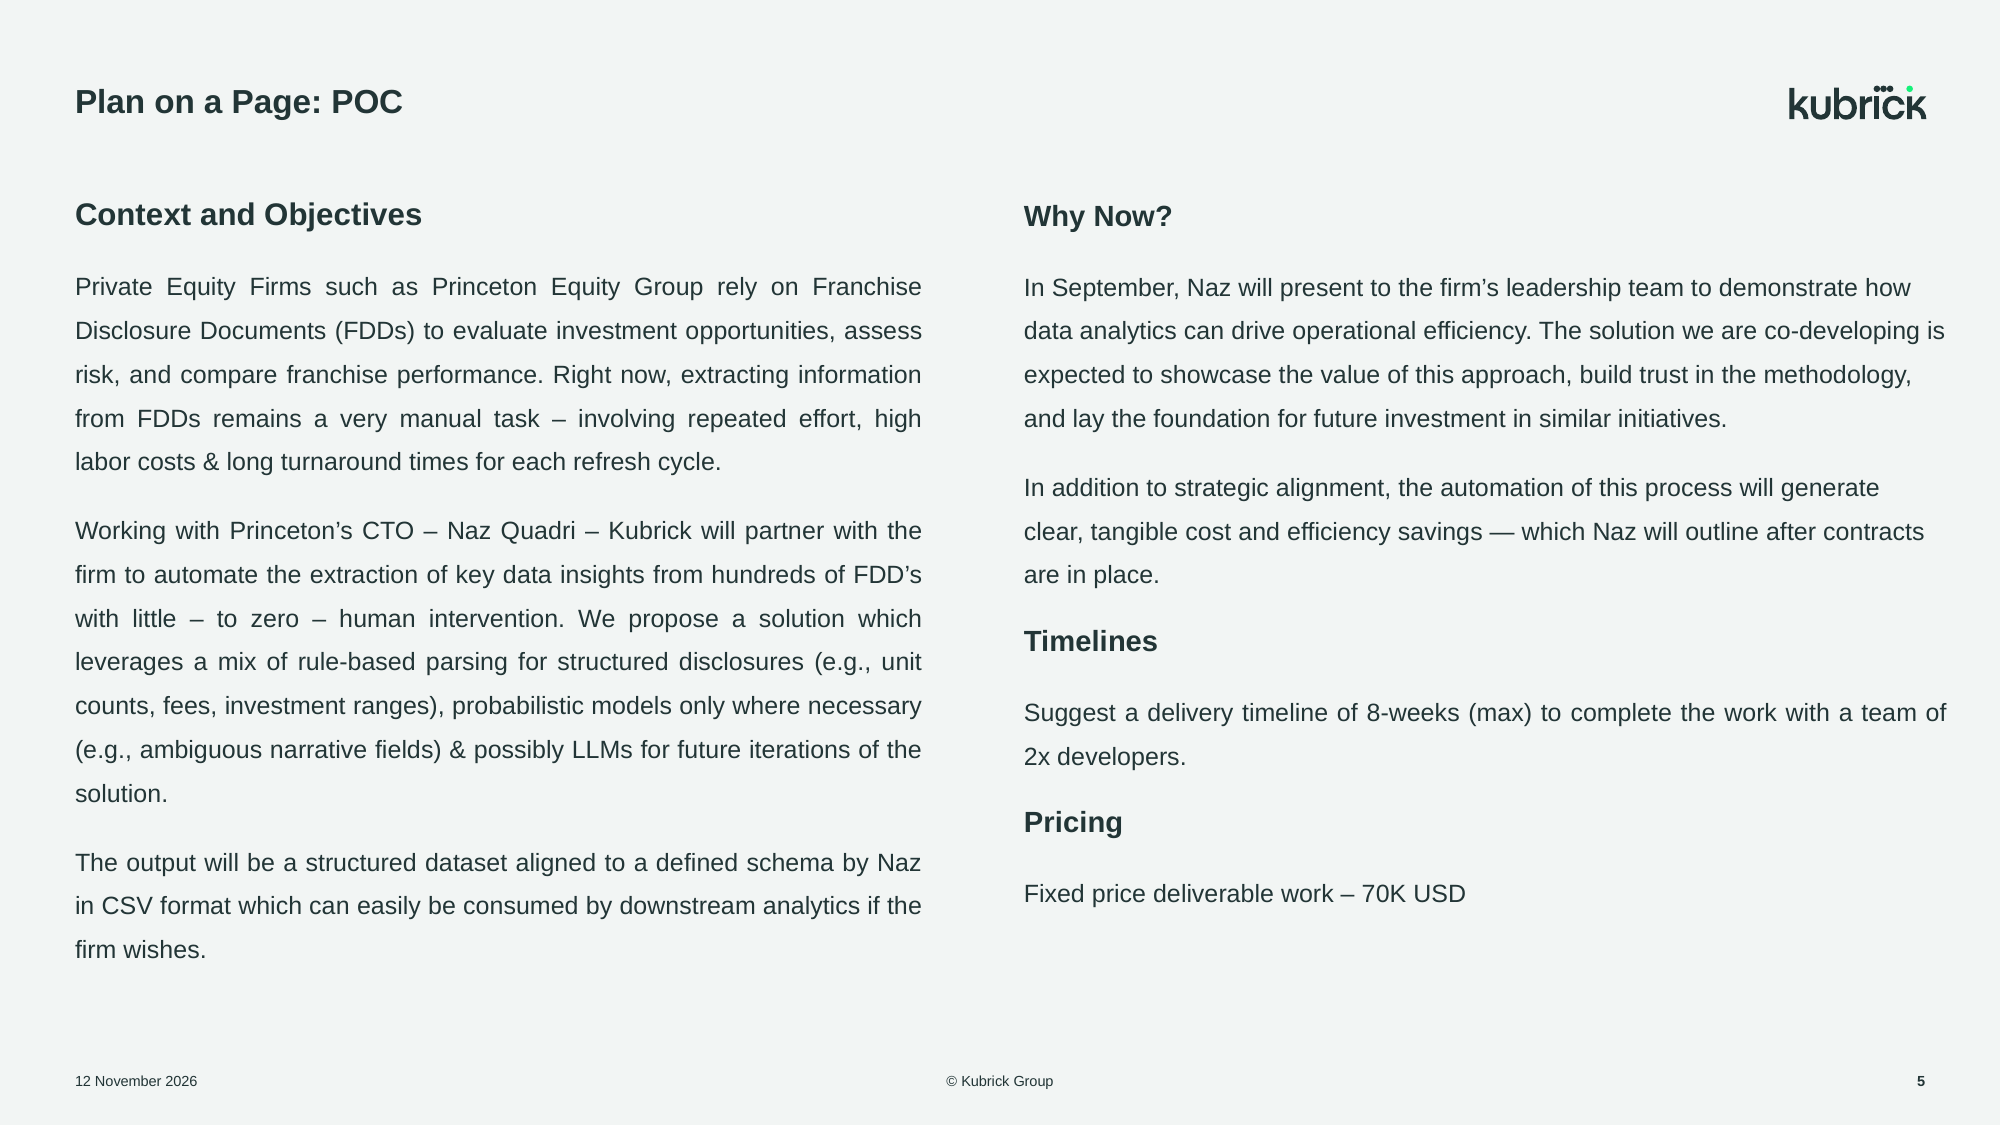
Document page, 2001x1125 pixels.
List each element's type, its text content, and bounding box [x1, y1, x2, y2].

title Plan on a Page: POC [75, 84, 1692, 164]
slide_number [75, 1072, 525, 1104]
footer © Kubrick Group [662, 1071, 1338, 1103]
slide_number 5 [1475, 1072, 1925, 1104]
text_box Why Now? In September, Naz will present to the firm’s leadership team to demonstrate how data analytics can drive operational efficiency. The solution we are co-developing is expected to showcase the value of this approach, build trust in the methodology, and lay the foundation for future investment in similar initiatives. In addition to strategic alignment, the automation of this process will generate clear, tangible cost and efficiency savings — which Naz will outline after contracts are in place. Timelines Suggest a delivery timeline of 8-weeks (max) to complete the work with a team of 2x developers. Pricing Fixed price deliverable work – 70K USD [1024, 188, 1949, 1052]
list Context and Objectives Private Equity Firms such as Princeton Equity Group rely on Franchise Disclosure Documents (FDDs) to evaluate investment opportunities, assess risk, and compare franchise performance. Right now, extracting information from FDDs remains a very manual task – involving repeated effort, high labor costs & long turnaround times for each refresh cycle. Working with Princeton’s CTO – Naz Quadri – Kubrick will partner with the firm to automate the extraction of key data insights from hundreds of FDD’s with little – to zero – human intervention. We propose a solution which leverages a mix of rule-based parsing for structured disclosures (e.g., unit counts, fees, investment ranges), probabilistic models only where necessary (e.g., ambiguous narrative fields) & possibly LLMs for future iterations of the solution. The output will be a structured dataset aligned to a defined schema by Naz in CSV format which can easily be consumed by downstream analytics if the firm wishes. [75, 188, 924, 1040]
